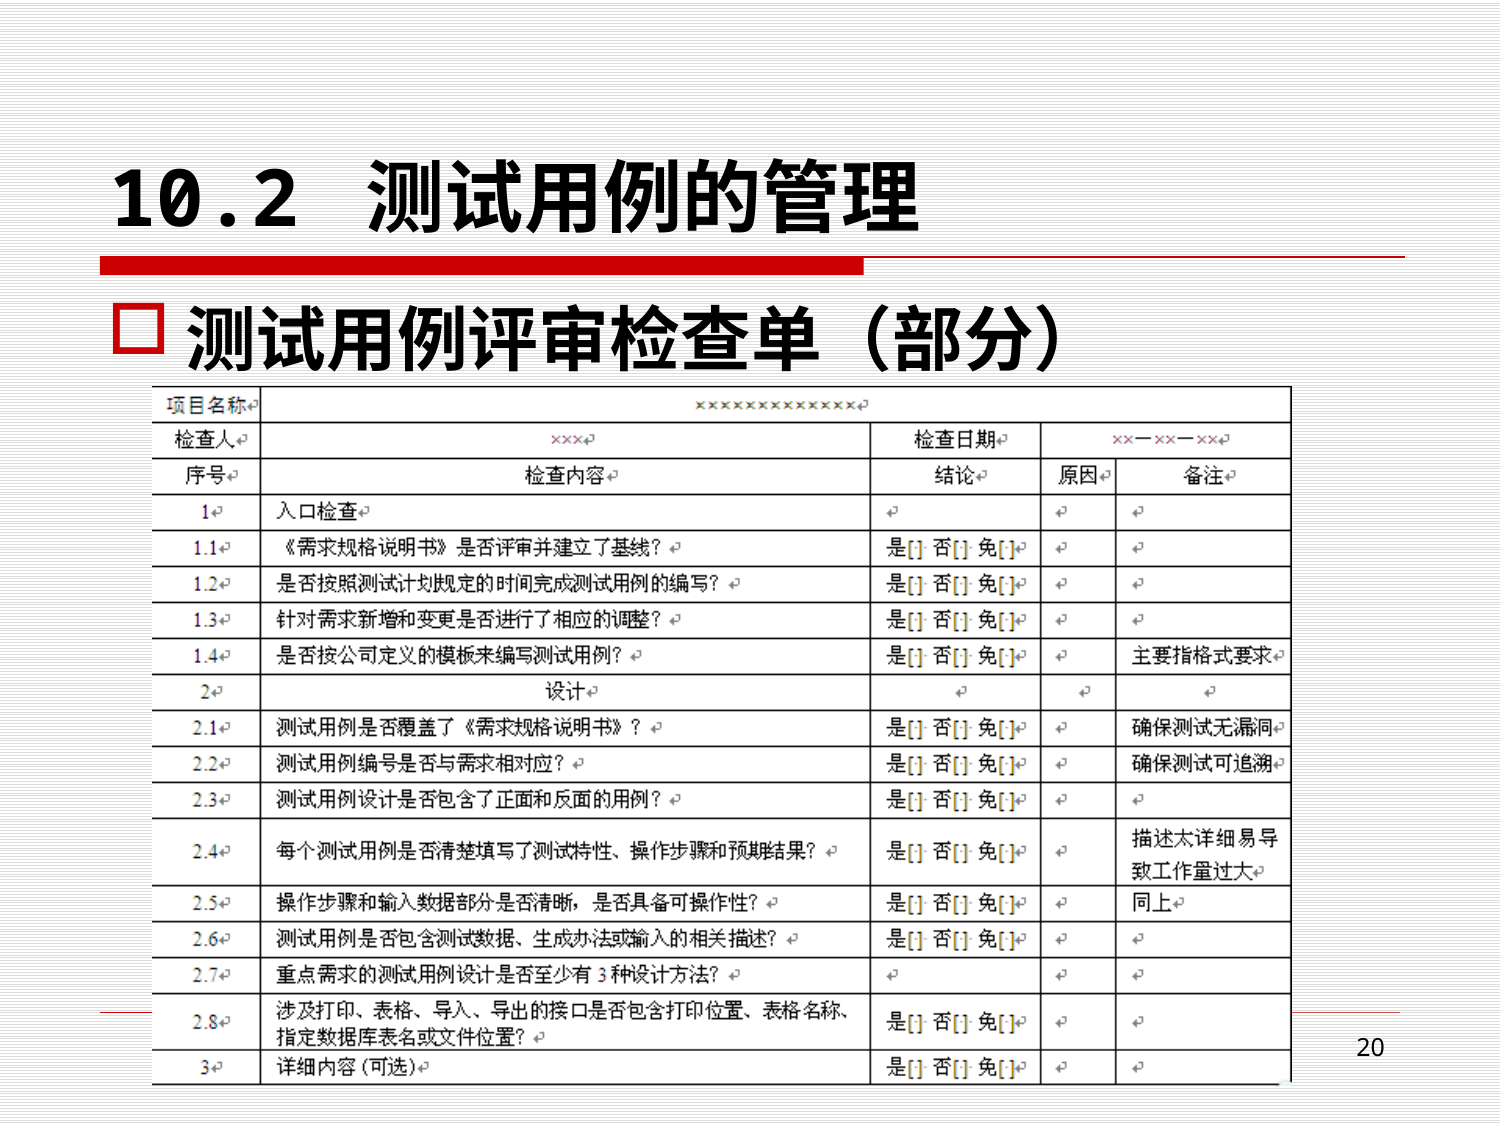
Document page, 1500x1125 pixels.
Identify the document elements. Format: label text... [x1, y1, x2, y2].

title 10.2 测试用例的管理 [94, 50, 1407, 250]
slide_number 20 [1074, 1024, 1401, 1103]
list 测试用例评审检查单（部分） [92, 287, 1406, 988]
picture [152, 386, 1292, 1087]
